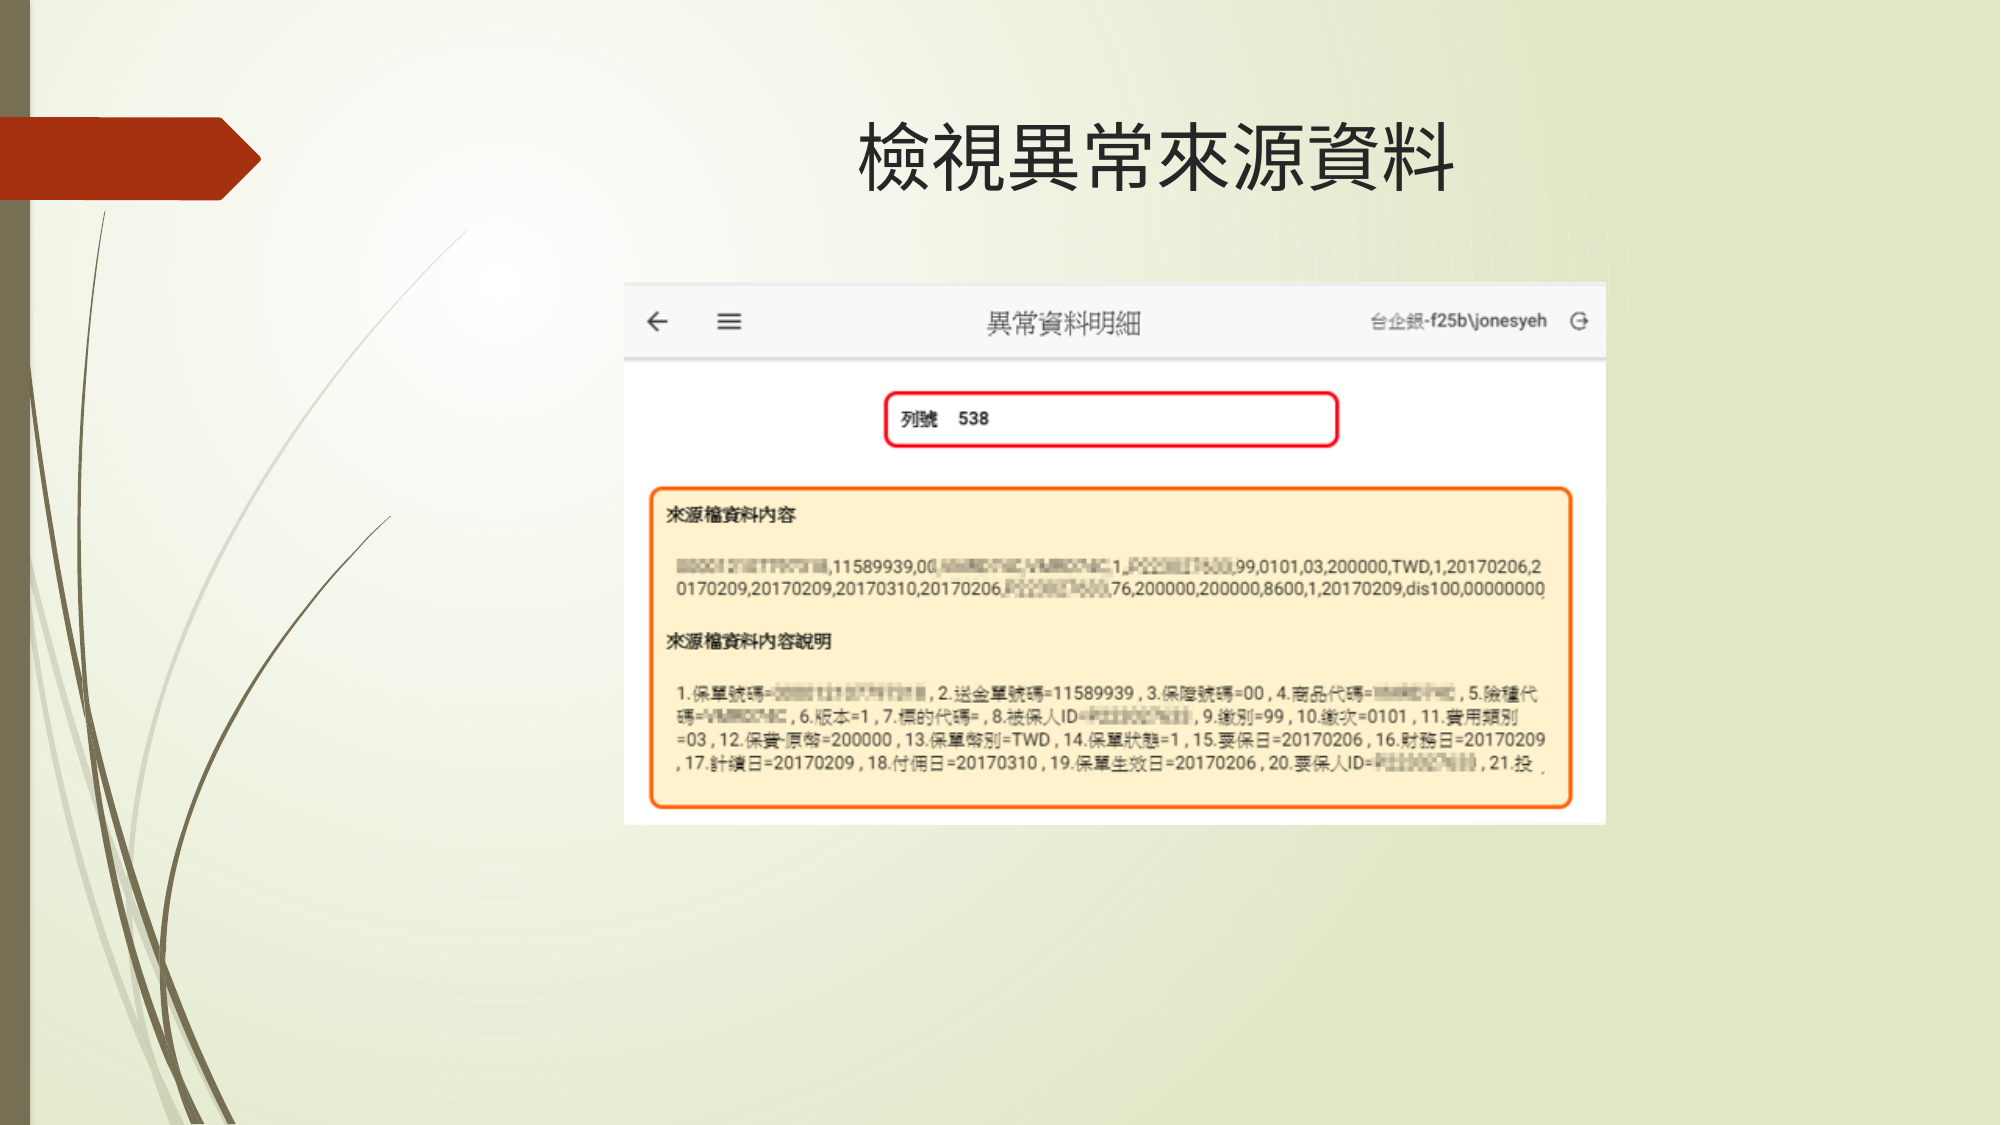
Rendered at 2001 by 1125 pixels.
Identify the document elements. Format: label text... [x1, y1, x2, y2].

title 檢視異常來源資料 [425, 102, 1888, 313]
picture [624, 282, 1606, 825]
